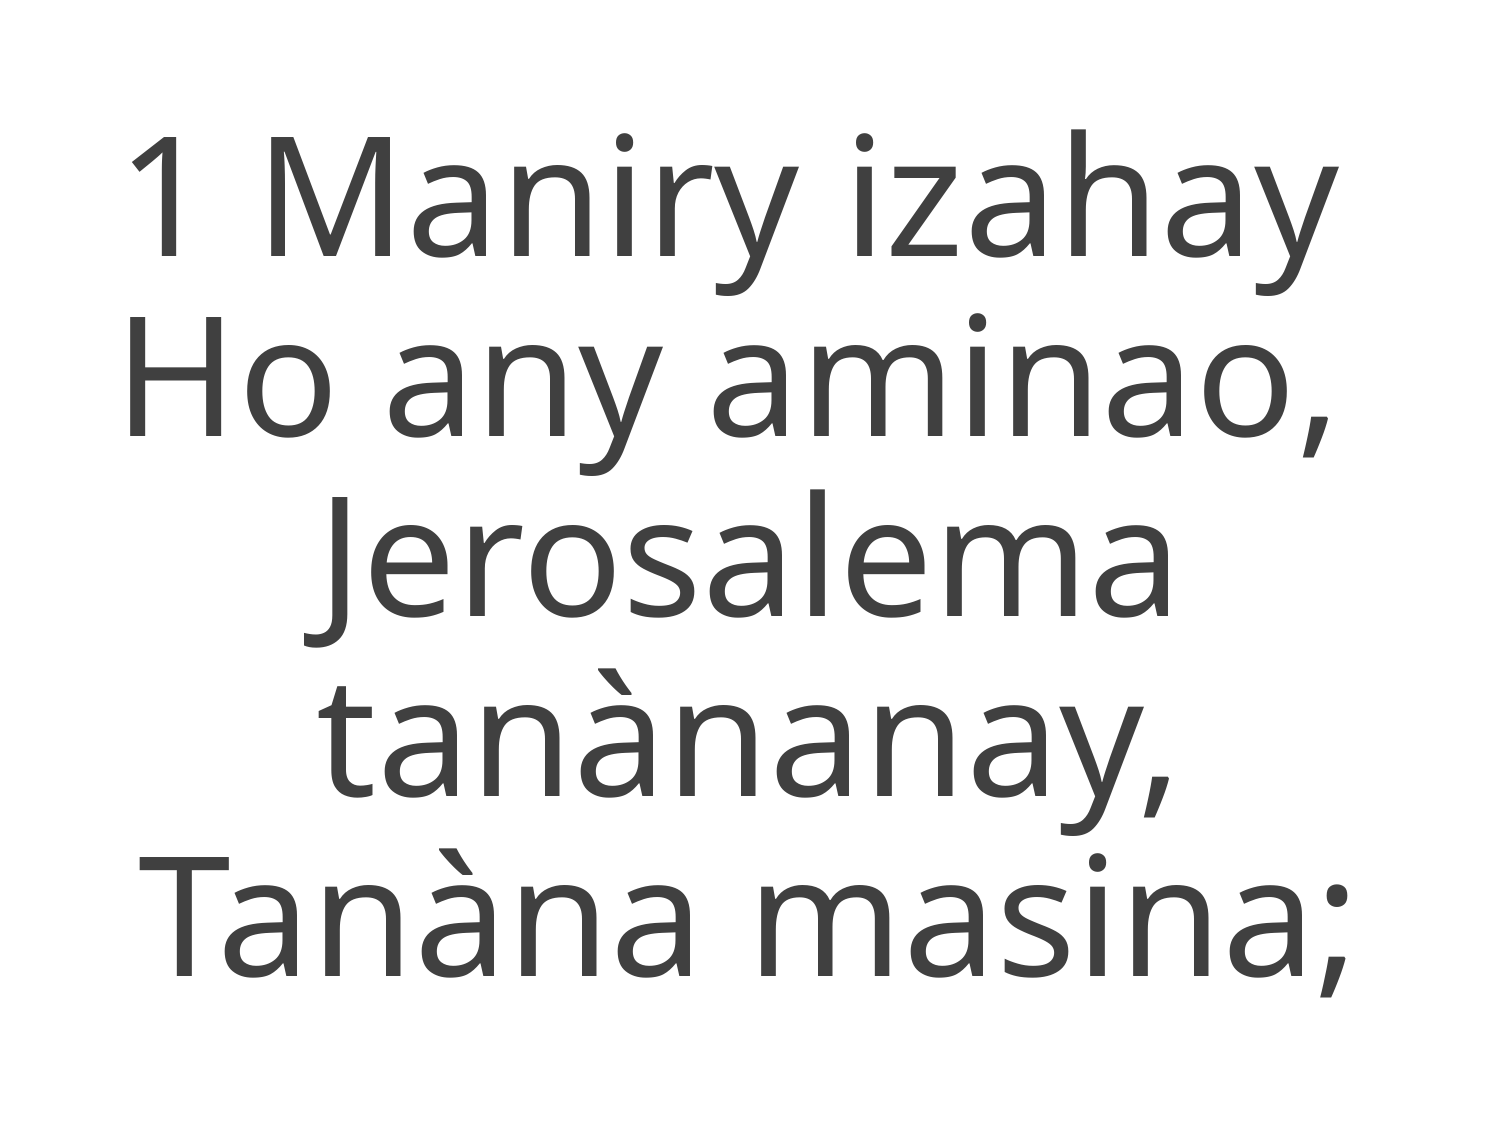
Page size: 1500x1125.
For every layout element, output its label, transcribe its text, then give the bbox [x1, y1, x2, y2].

title 1 Maniry izahay Ho any aminao, Jerosalema tanànanay, Tanàna masina; [0, 453, 1500, 672]
